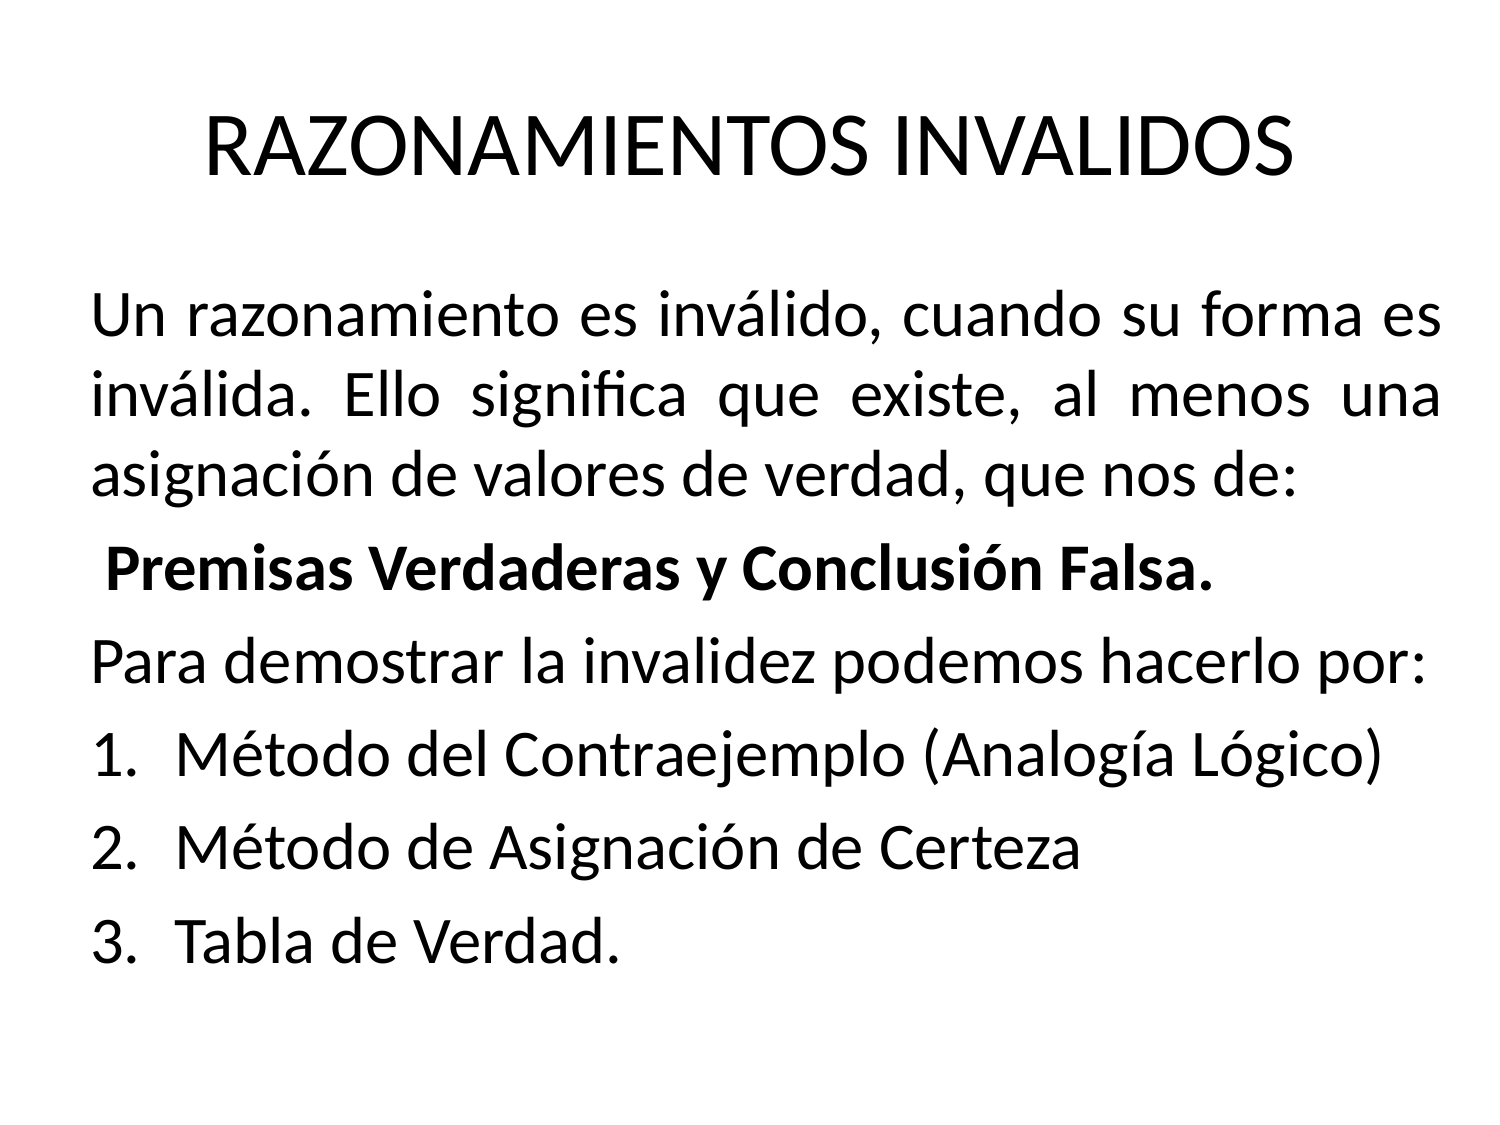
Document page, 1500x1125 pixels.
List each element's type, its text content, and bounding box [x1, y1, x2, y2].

list Un razonamiento es inválido, cuando su forma es inválida. Ello significa que existe, al menos una asignación de valores de verdad, que nos de: Premisas Verdaderas y Conclusión Falsa. Para demostrar la invalidez podemos hacerlo por: Método del Contraejemplo (Analogía Lógico) Método de Asignación de Certeza Tabla de Verdad. [75, 262, 1459, 1005]
title RAZONAMIENTOS INVALIDOS [75, 45, 1425, 233]
